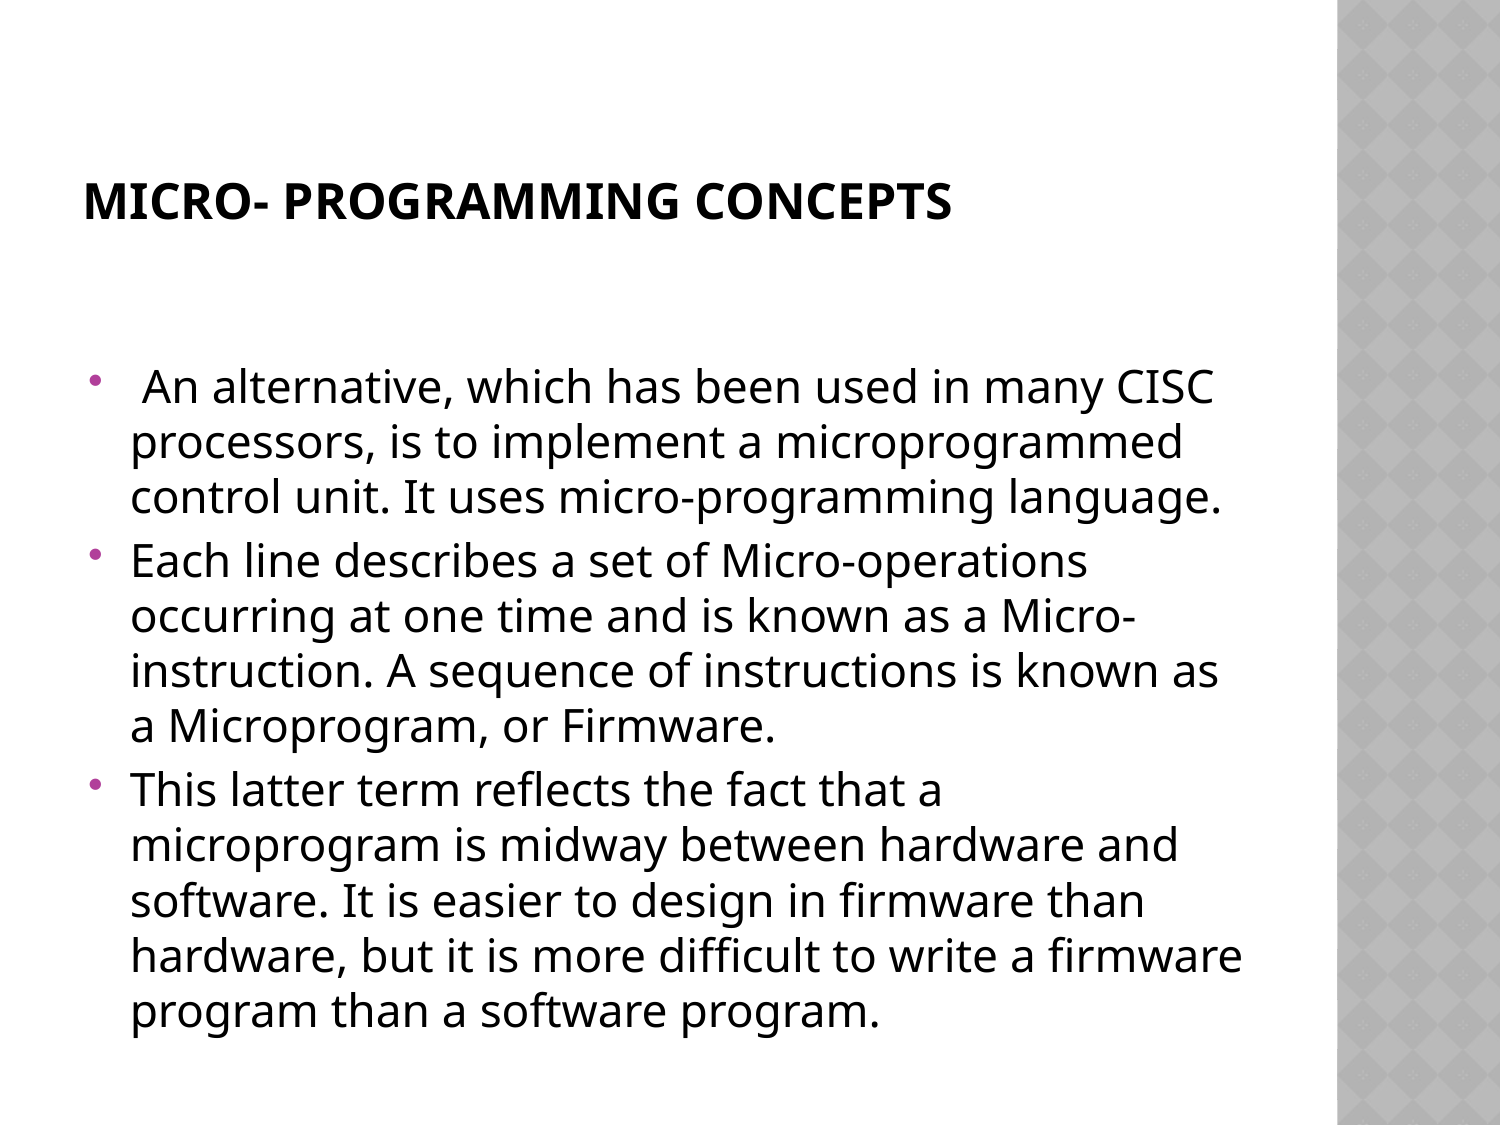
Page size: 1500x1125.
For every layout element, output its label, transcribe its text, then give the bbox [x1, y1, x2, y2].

list An alternative, which has been used in many CISC processors, is to implement a microprogrammed control unit. It uses micro-programming language. Each line describes a set of Micro-operations occurring at one time and is known as a Micro-instruction. A sequence of instructions is known as a Microprogram, or Firmware. This latter term reflects the fact that a microprogram is midway between hardware and software. It is easier to design in firmware than hardware, but it is more difficult to write a firmware program than a software program. [75, 350, 1263, 1068]
title MICRO- PROGRAMMING CONCEPTS [75, 37, 1043, 230]
